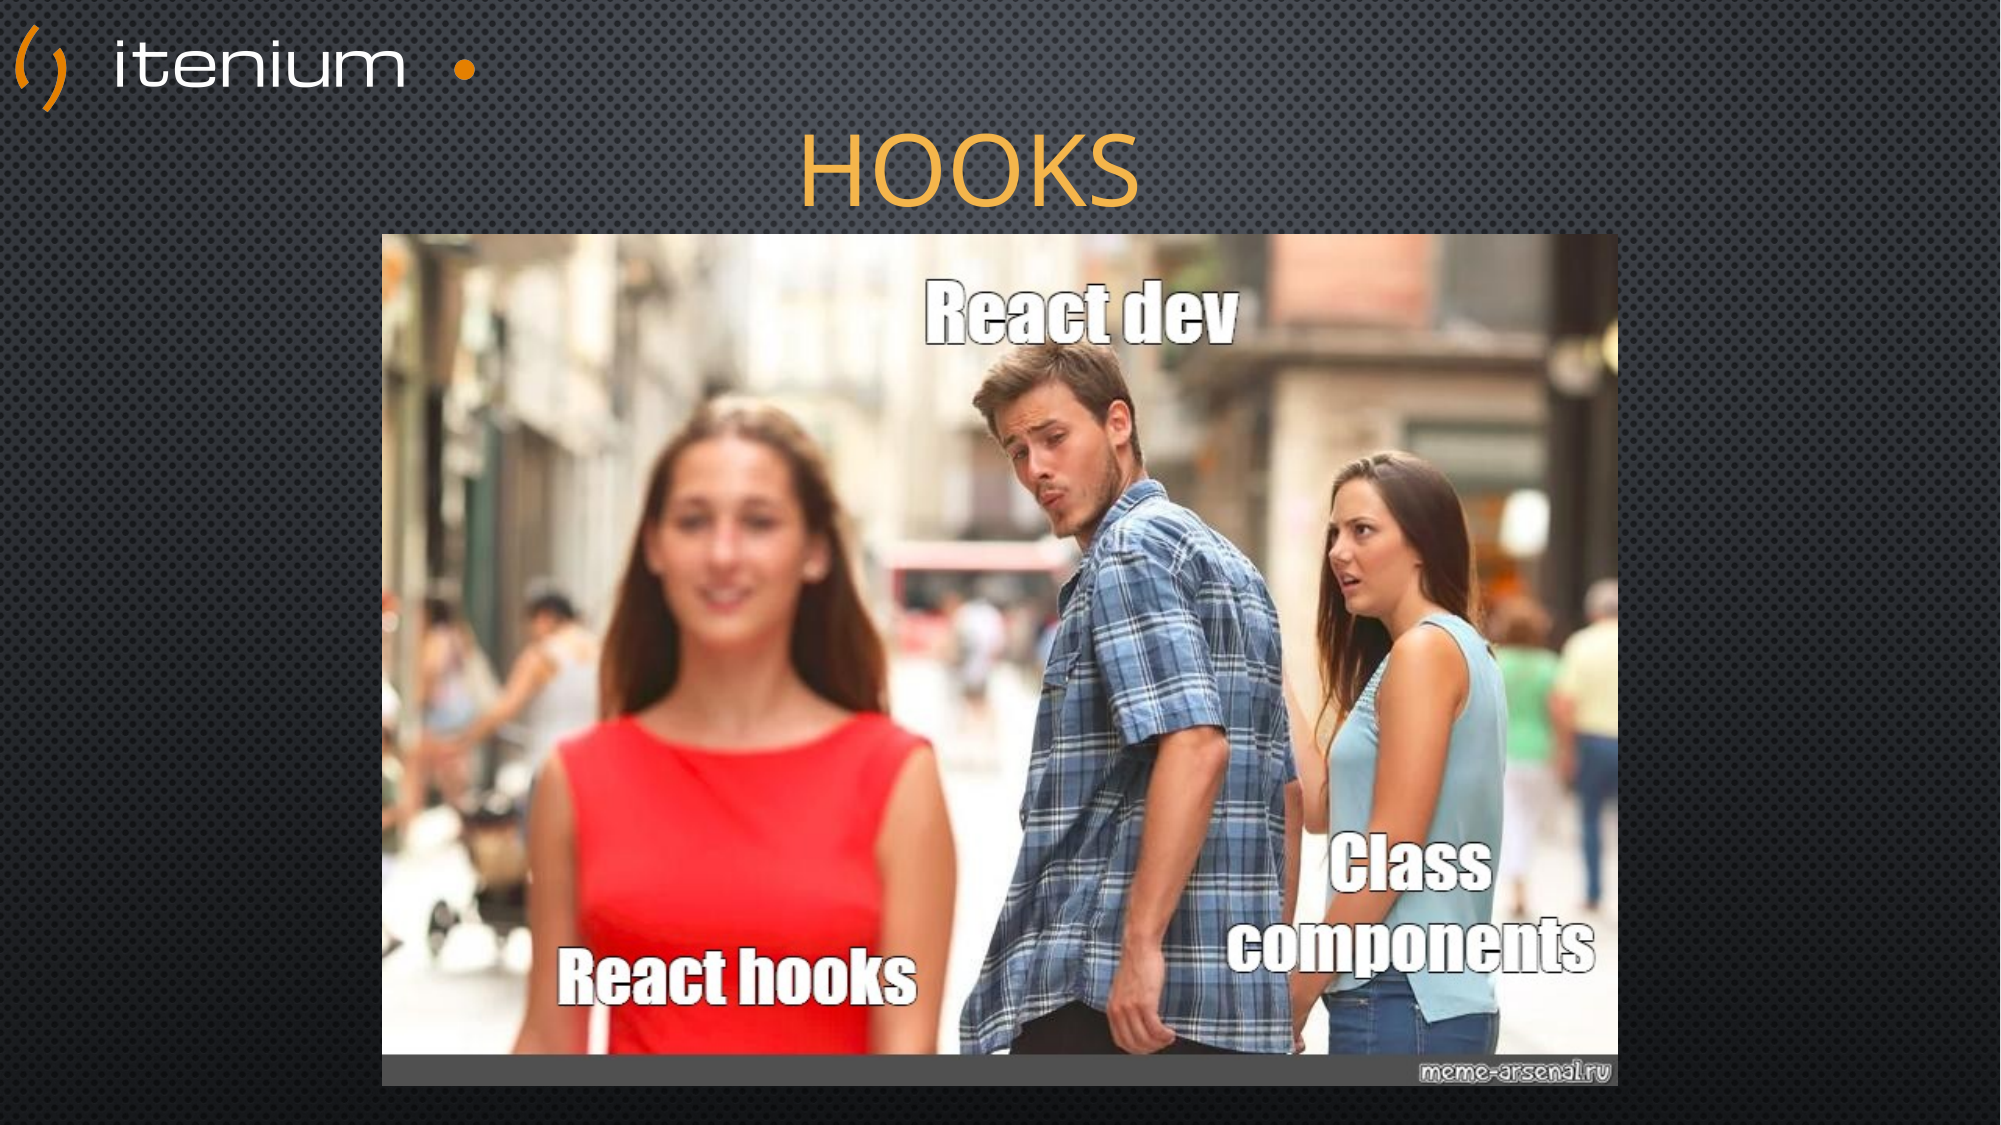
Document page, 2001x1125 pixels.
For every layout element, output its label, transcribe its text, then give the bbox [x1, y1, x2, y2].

text_box [128, 278, 1872, 1095]
picture [0, 0, 508, 138]
picture [381, 234, 1619, 1087]
title Hooks [22, 93, 1916, 235]
